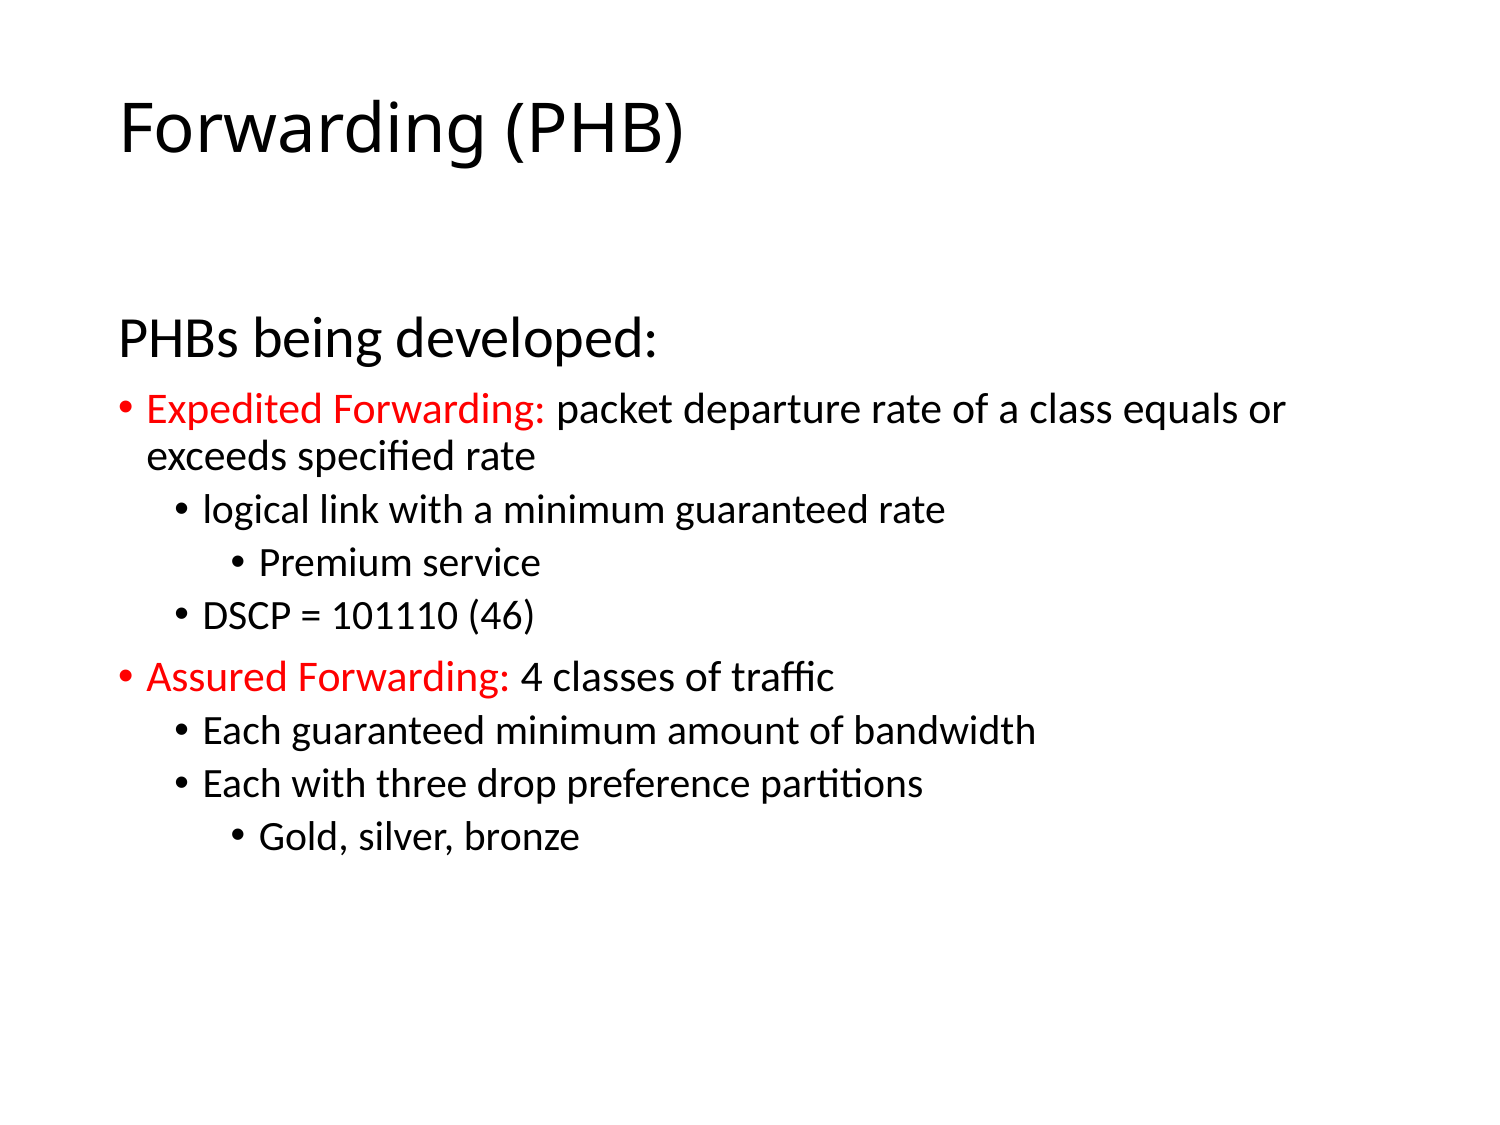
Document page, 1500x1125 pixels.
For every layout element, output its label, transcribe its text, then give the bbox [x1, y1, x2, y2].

title Forwarding (PHB) [103, 59, 1397, 200]
list PHBs being developed: Expedited Forwarding: packet departure rate of a class equals or exceeds specified rate logical link with a minimum guaranteed rate Premium service DSCP = 101110 (46) Assured Forwarding: 4 classes of traffic Each guaranteed minimum amount of bandwidth Each with three drop preference partitions Gold, silver, bronze [103, 299, 1397, 1014]
